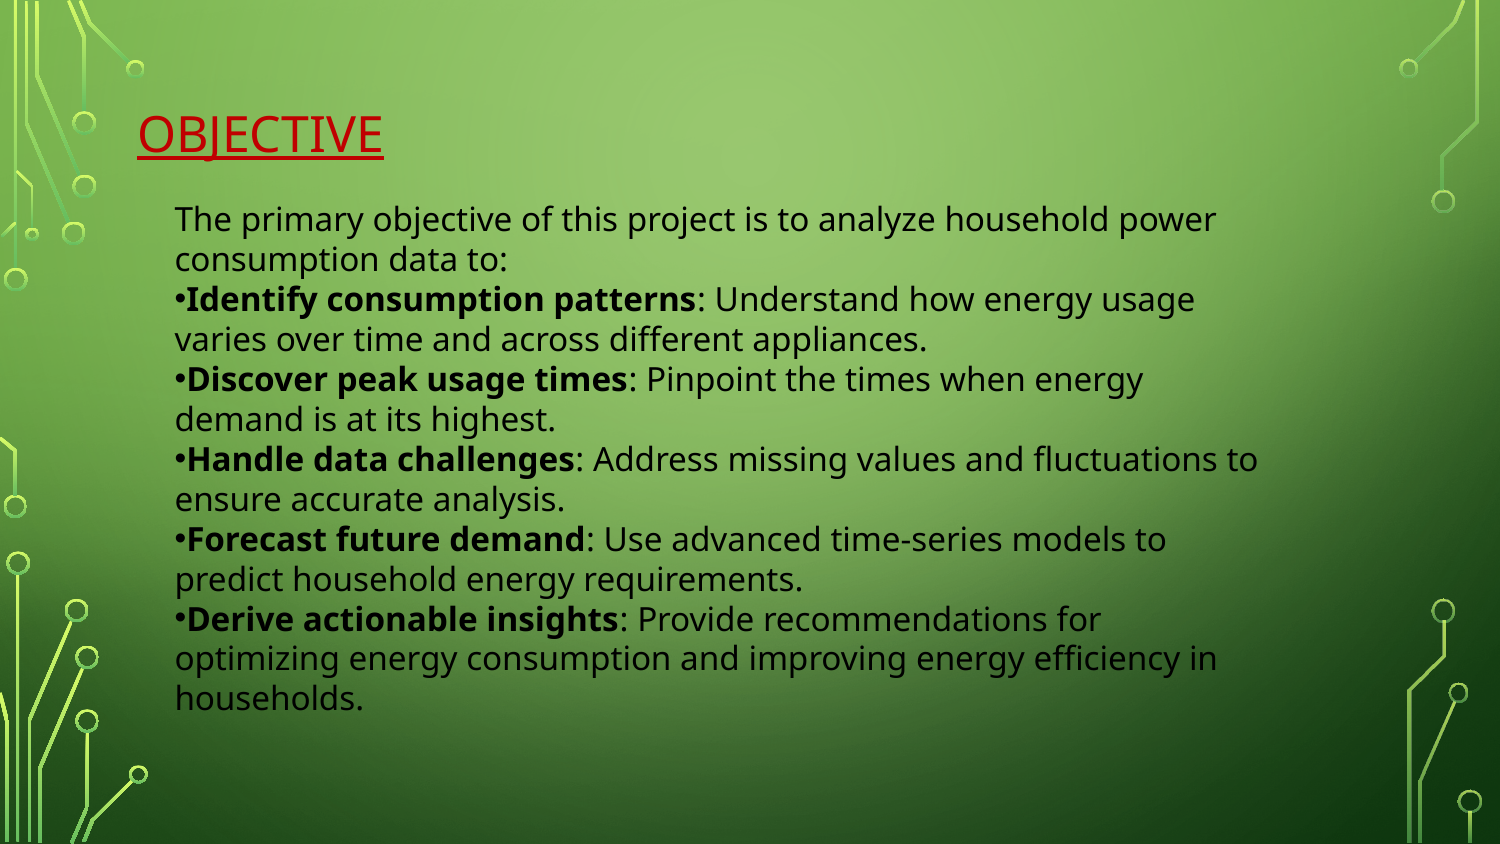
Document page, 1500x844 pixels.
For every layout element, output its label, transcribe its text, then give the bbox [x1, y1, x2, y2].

title Objective [122, 0, 654, 269]
text_box The primary objective of this project is to analyze household power consumption data to: Identify consumption patterns: Understand how energy usage varies over time and across different appliances. Discover peak usage times: Pinpoint the times when energy demand is at its highest. Handle data challenges: Address missing values and fluctuations to ensure accurate analysis. Forecast future demand: Use advanced time-series models to predict household energy requirements. Derive actionable insights: Provide recommendations for optimizing energy consumption and improving energy efficiency in households. [159, 191, 1286, 725]
